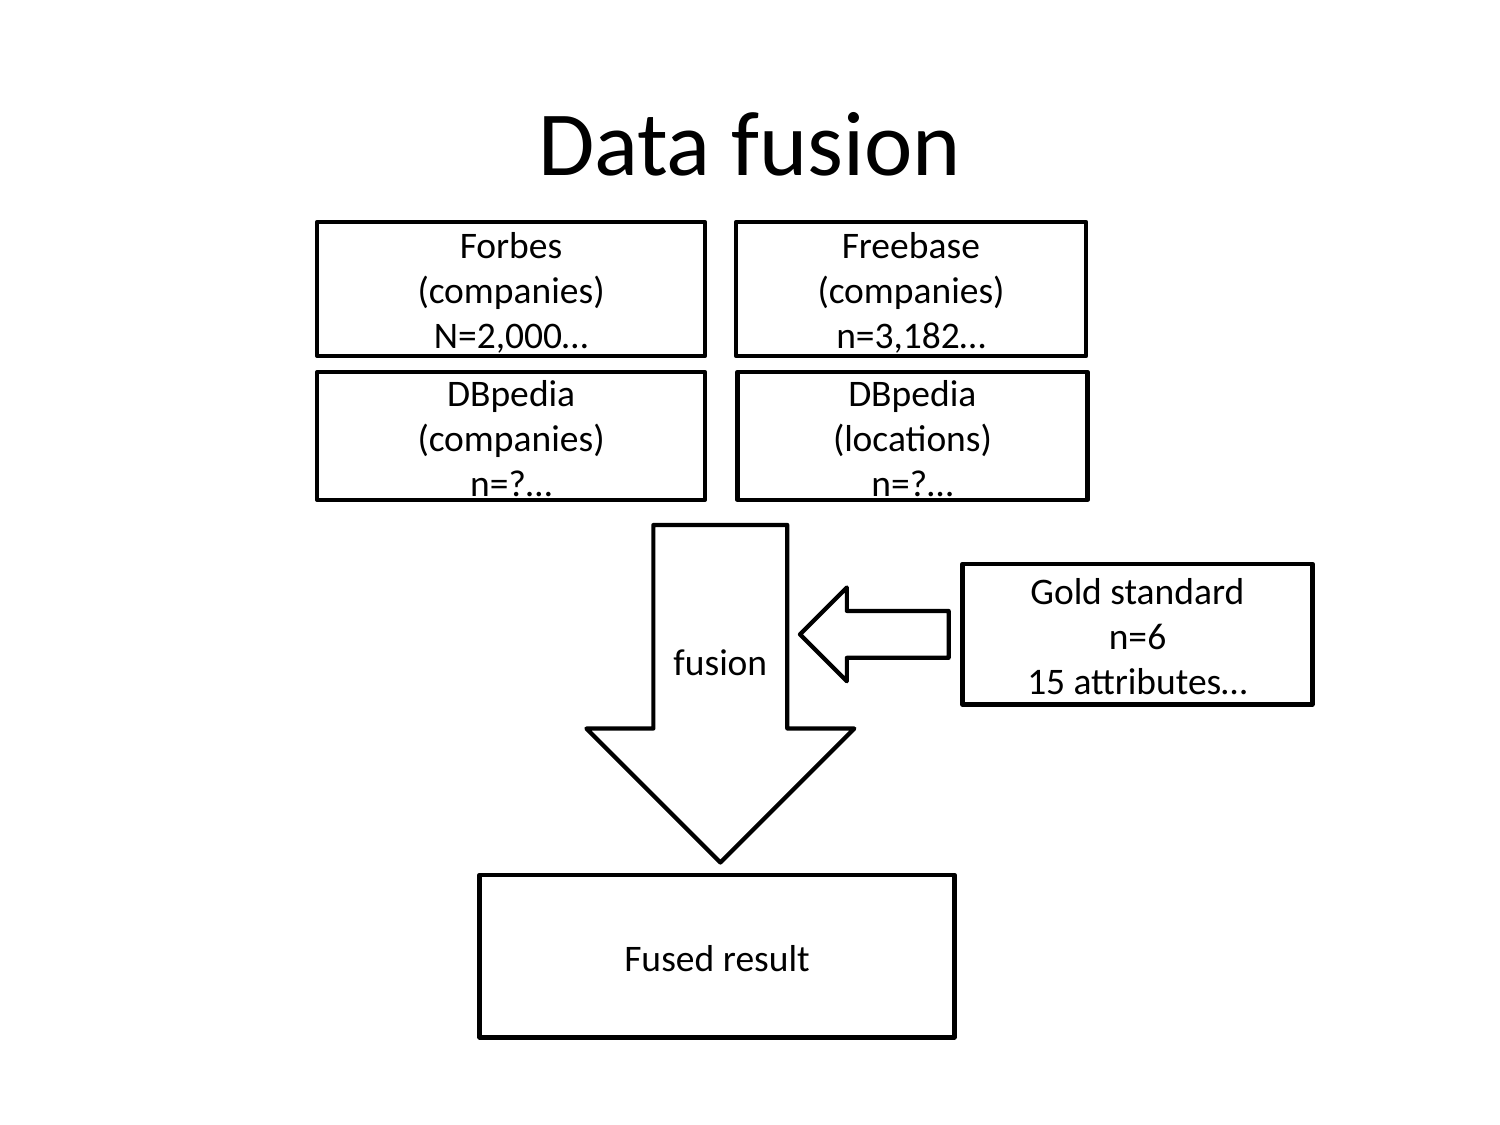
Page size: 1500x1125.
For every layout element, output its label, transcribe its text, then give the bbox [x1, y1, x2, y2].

text_box [797, 585, 951, 684]
text_box fusion [584, 522, 857, 865]
text_box Fused result [477, 873, 957, 1040]
text_box Gold standard n=6 15 attributes… [960, 562, 1315, 707]
text_box Forbes (companies) N=2,000… [315, 220, 707, 358]
title Data fusion [75, 45, 1425, 233]
text_box DBpedia (locations) n=?… [735, 370, 1090, 502]
text_box DBpedia (companies) n=?… [315, 370, 707, 502]
text_box Freebase (companies) n=3,182… [734, 220, 1088, 358]
